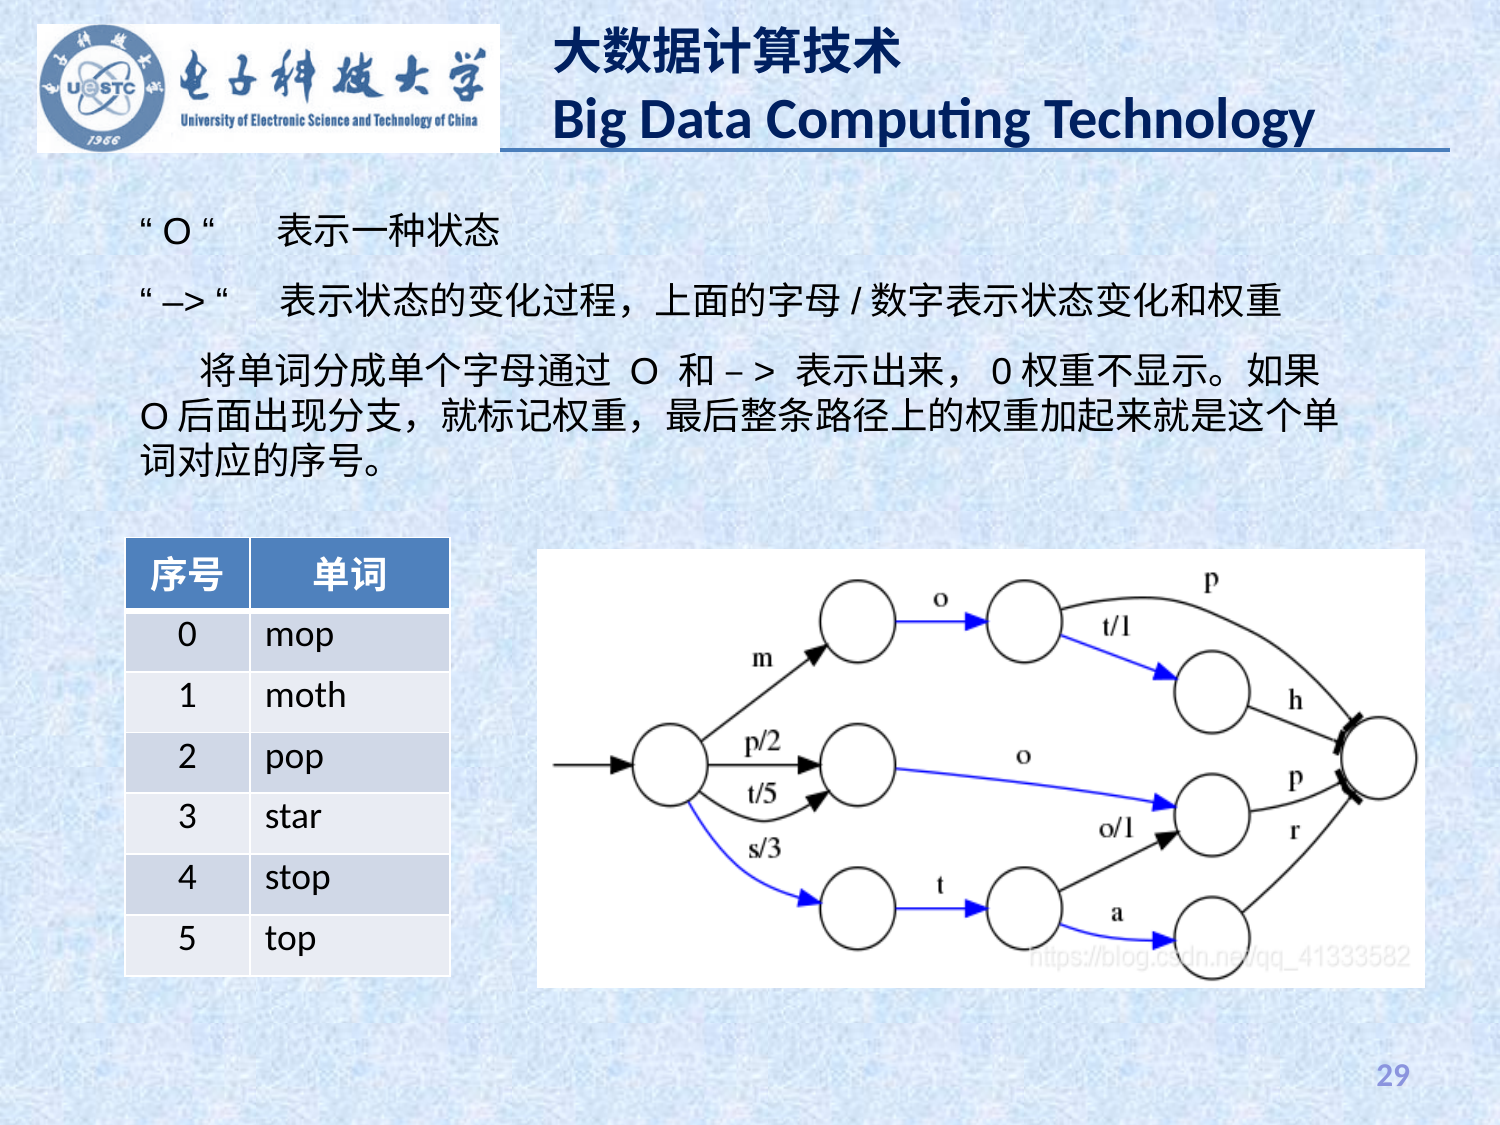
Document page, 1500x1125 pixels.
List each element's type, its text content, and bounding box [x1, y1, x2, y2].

table_cell 4 [126, 855, 249, 914]
table_cell mop [251, 614, 449, 671]
table_header 单词 [251, 538, 449, 608]
table_cell top [251, 916, 449, 975]
picture [0, 0, 1500, 1125]
table_cell moth [251, 673, 449, 732]
table_cell 1 [126, 673, 249, 732]
slide_number 29 [1074, 1042, 1425, 1103]
table_cell pop [251, 733, 449, 792]
table_cell 2 [126, 733, 249, 792]
table_cell 0 [126, 614, 249, 671]
text_box 大数据计算技术 Big Data Computing Technology [537, 12, 1450, 149]
table_cell stop [251, 855, 449, 914]
table_cell 5 [126, 916, 249, 975]
table_cell 3 [126, 794, 249, 853]
table_cell star [251, 794, 449, 853]
table_header 序号 [126, 538, 249, 608]
text_box “ O “ 表示一种状态 “ –> “ 表示状态的变化过程，上面的字母/数字表示状态变化和权重 将单词分成单个字母通过 O 和 –> 表示出来，0权重不显示。如果O后面出现分支，就标记权重，最后整条路径上的权重加起来就是这个单词对应的序号。 [125, 199, 1363, 490]
